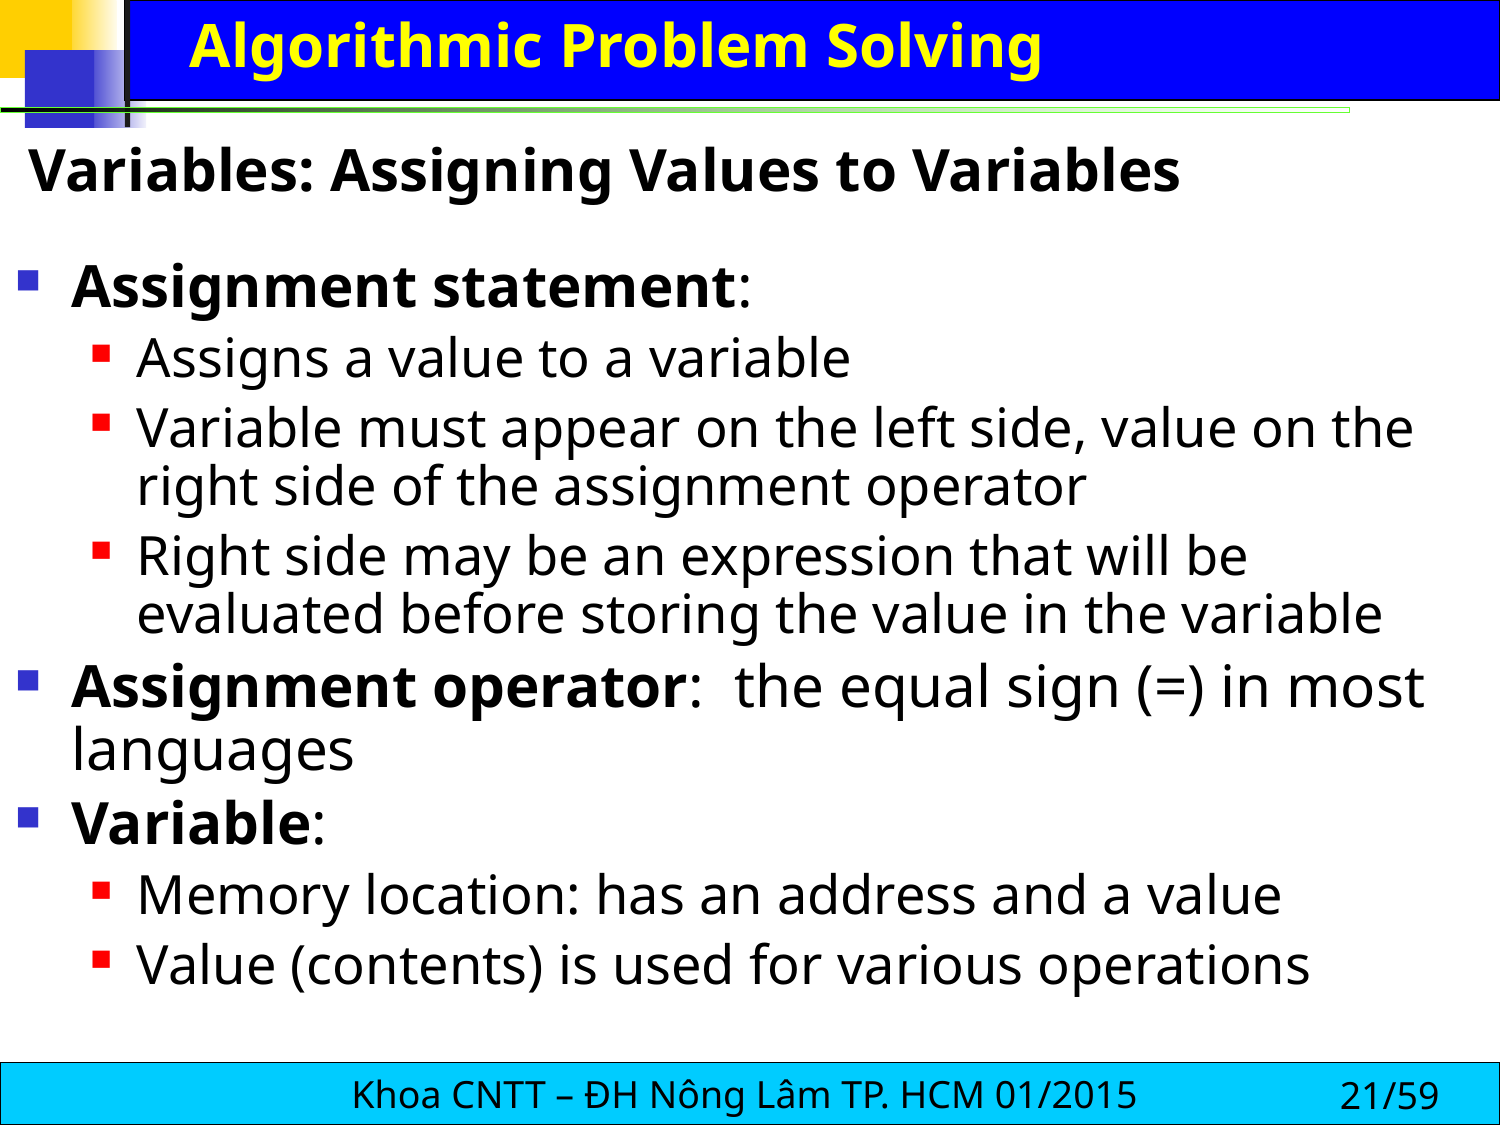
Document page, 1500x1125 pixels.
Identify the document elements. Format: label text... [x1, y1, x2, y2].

title Algorithmic Problem Solving [174, 0, 1426, 88]
list Assignment statement: Assigns a value to a variable Variable must appear on the left side, value on the right side of the assignment operator Right side may be an expression that will be evaluated before storing the value in the variable Assignment operator: the equal sign (=) in most languages Variable: Memory location: has an address and a value Value (contents) is used for various operations [0, 249, 1500, 1051]
text_box Variables: Assigning Values to Variables [14, 125, 1197, 211]
